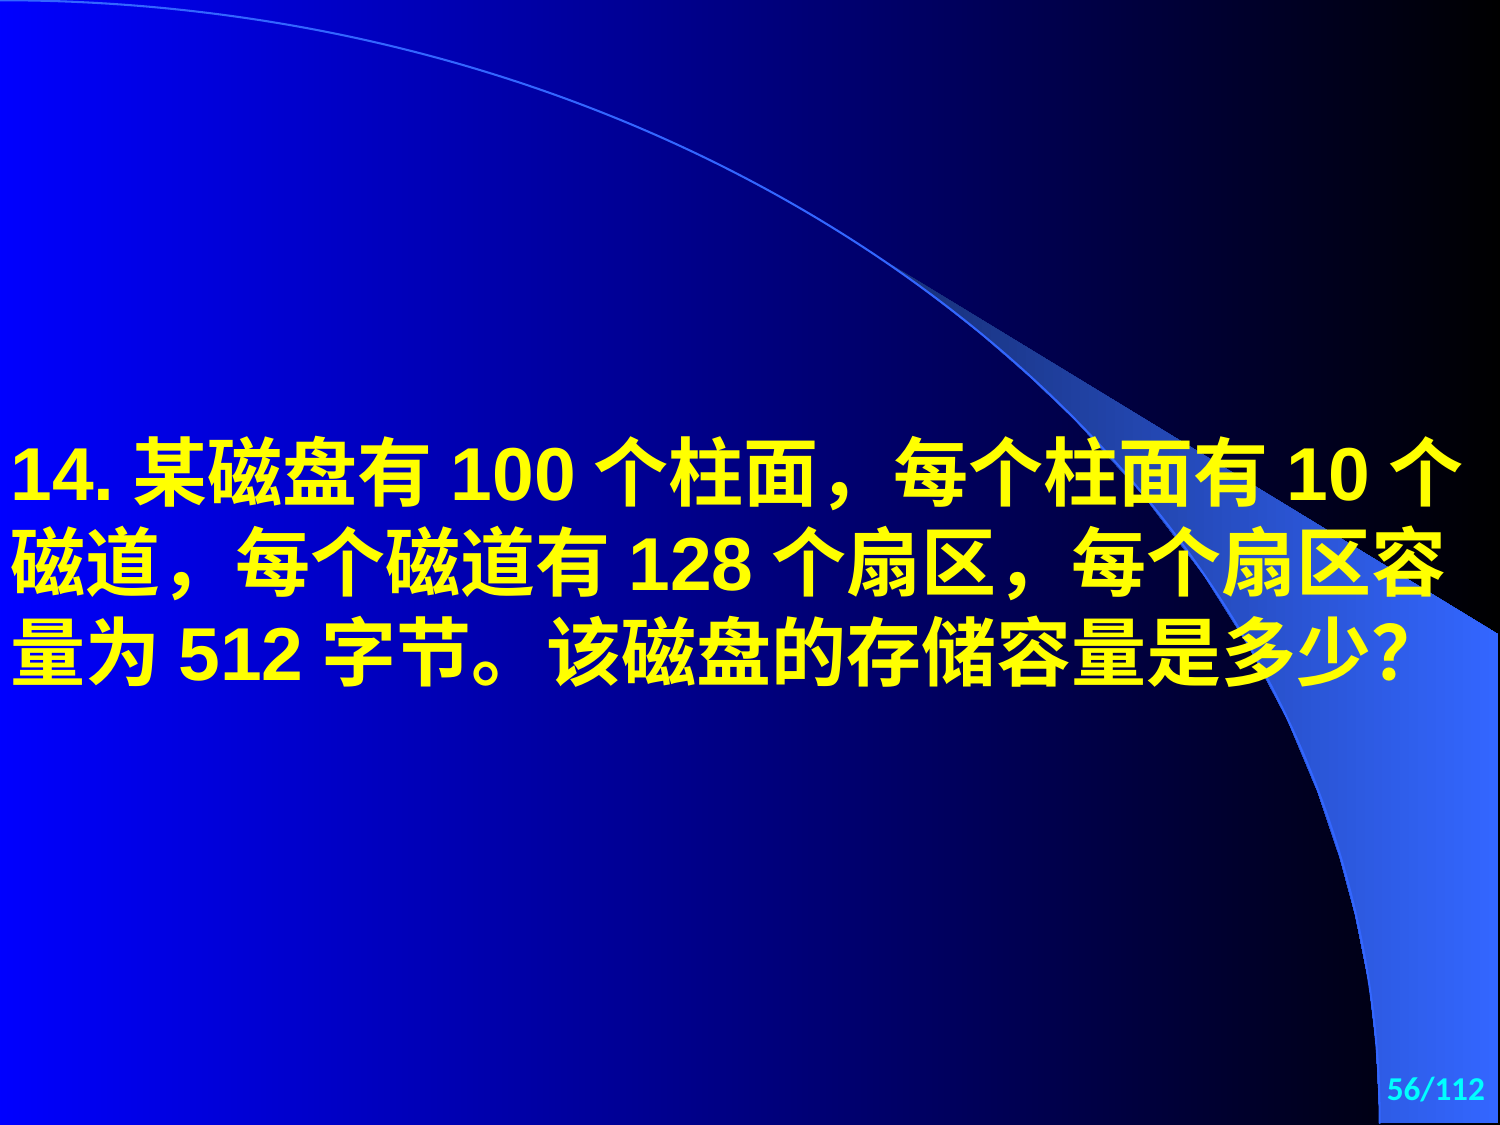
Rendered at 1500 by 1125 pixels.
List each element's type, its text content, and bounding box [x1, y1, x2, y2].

text_box 14.某磁盘有100个柱面，每个柱面有10个磁道，每个磁道有128个扇区，每个扇区容量为512字节。该磁盘的存储容量是多少？ [0, 418, 1496, 704]
slide_number 56/112 [1187, 1049, 1500, 1125]
